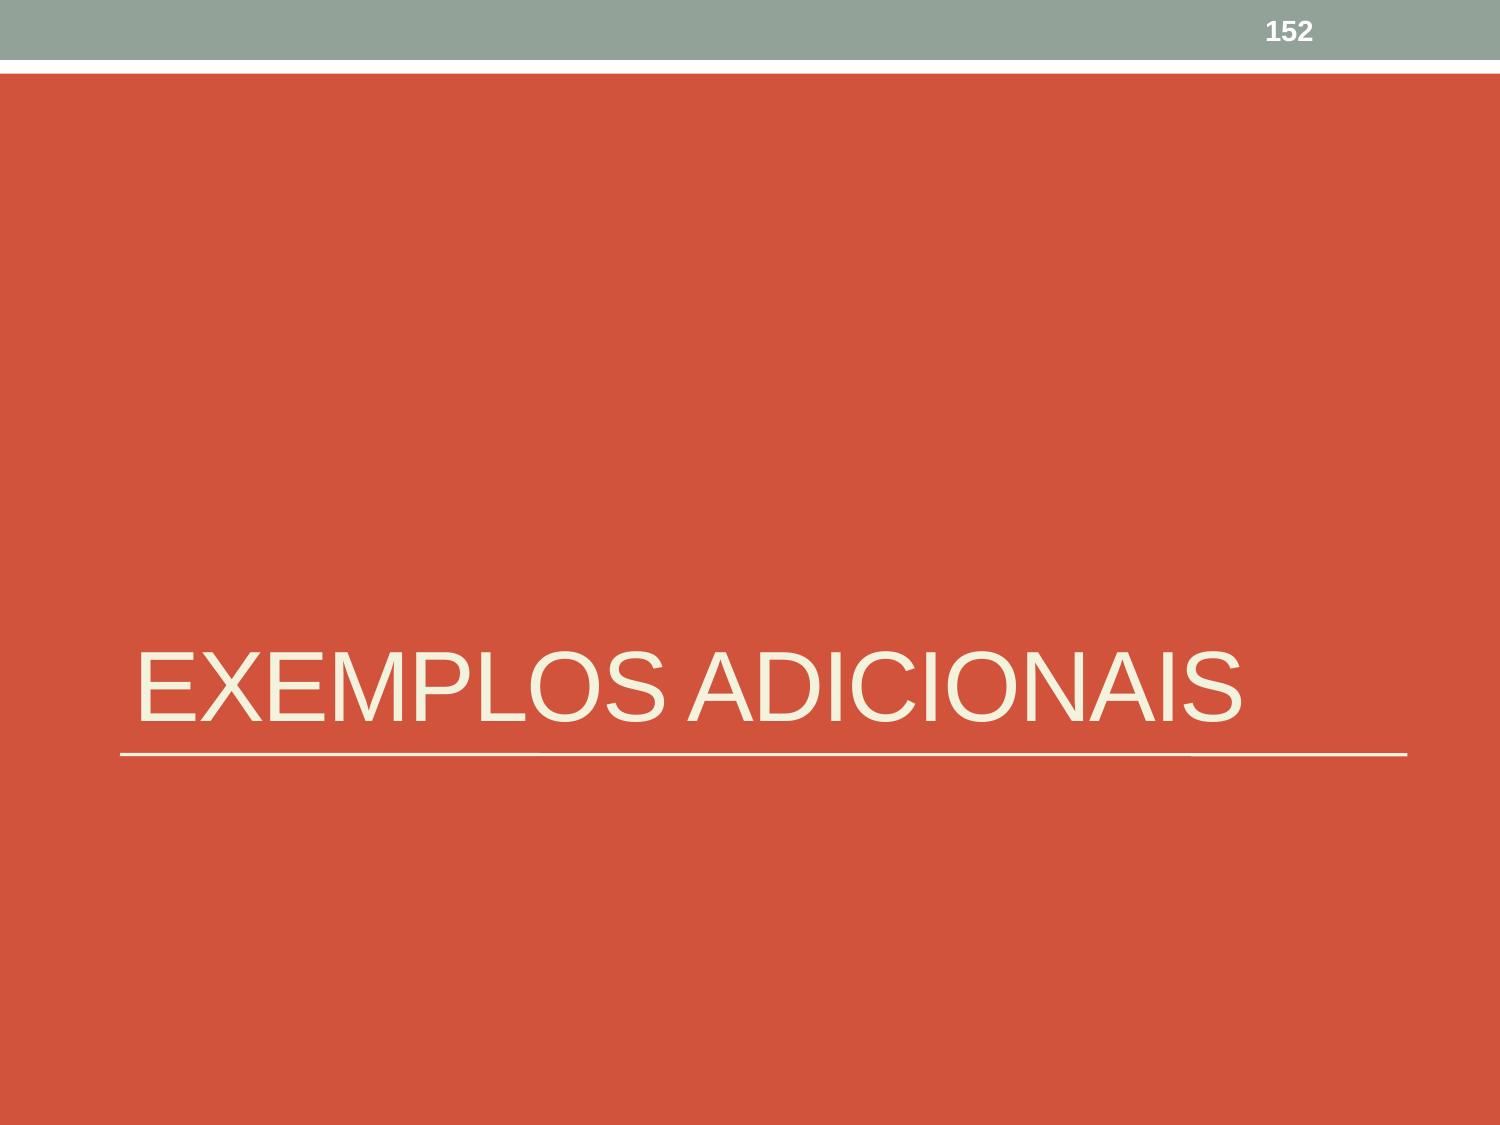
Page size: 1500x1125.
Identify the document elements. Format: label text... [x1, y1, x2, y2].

title Exemplos adicionais [118, 387, 1394, 749]
slide_number 152 [1250, 3, 1425, 57]
